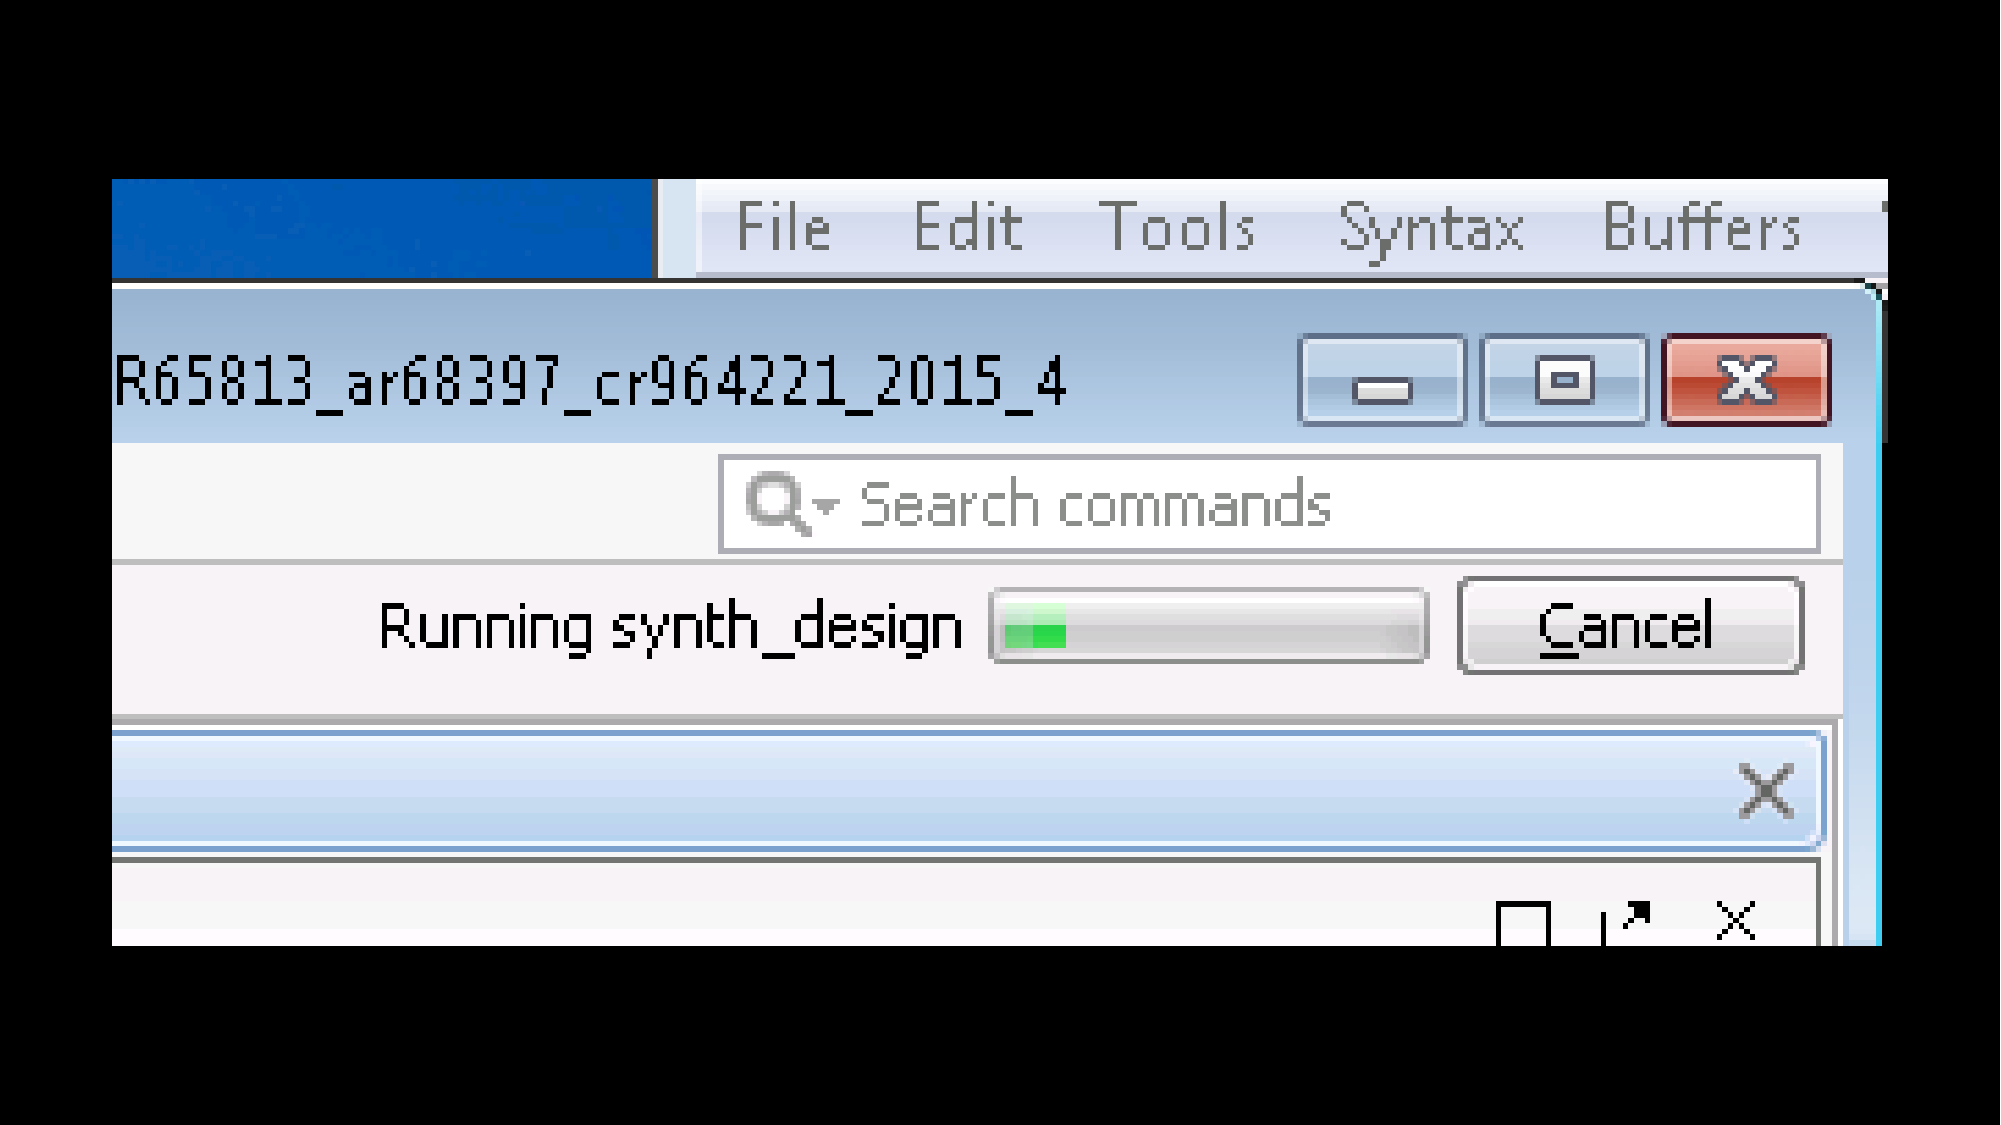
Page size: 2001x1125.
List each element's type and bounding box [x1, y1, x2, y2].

picture [112, 179, 1888, 946]
